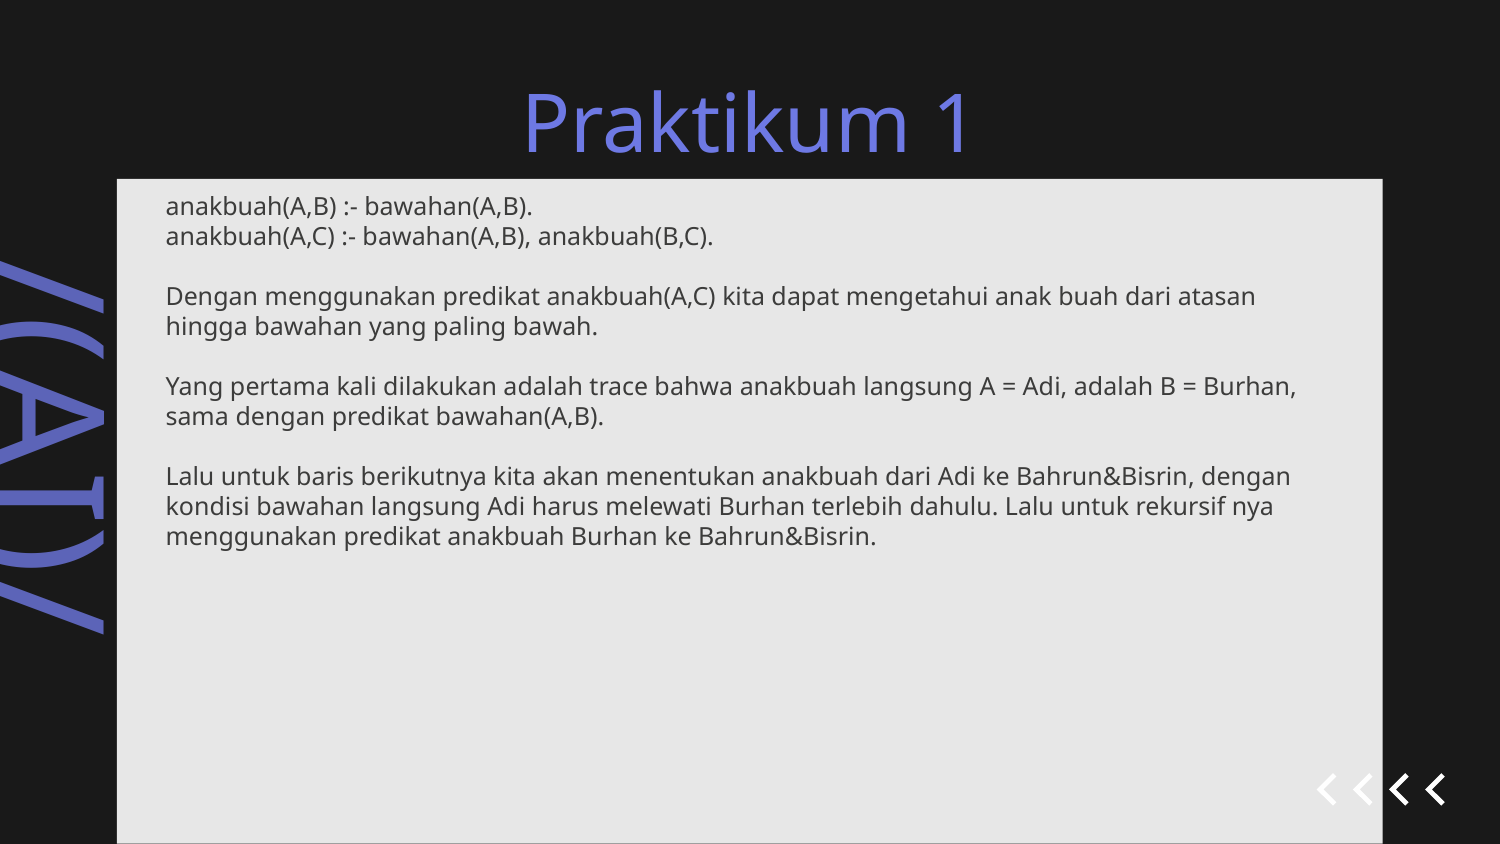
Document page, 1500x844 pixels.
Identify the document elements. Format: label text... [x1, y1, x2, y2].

title Praktikum 1 [118, 72, 1382, 167]
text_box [1316, 772, 1445, 806]
subtitle anakbuah(A,B) :- bawahan(A,B). anakbuah(A,C) :- bawahan(A,B), anakbuah(B,C). Dengan menggunakan predikat anakbuah(A,C) kita dapat mengetahui anak buah dari atasan hingga bawahan yang paling bawah. Yang pertama kali dilakukan adalah trace bahwa anakbuah langsung A = Adi, adalah B = Burhan, sama dengan predikat bawahan(A,B). Lalu untuk baris berikutnya kita akan menentukan anakbuah dari Adi ke Bahrun&Bisrin, dengan kondisi bawahan langsung Adi harus melewati Burhan terlebih dahulu. Lalu untuk rekursif nya menggunakan predikat anakbuah Burhan ke Bahrun&Bisrin. [150, 175, 1350, 766]
